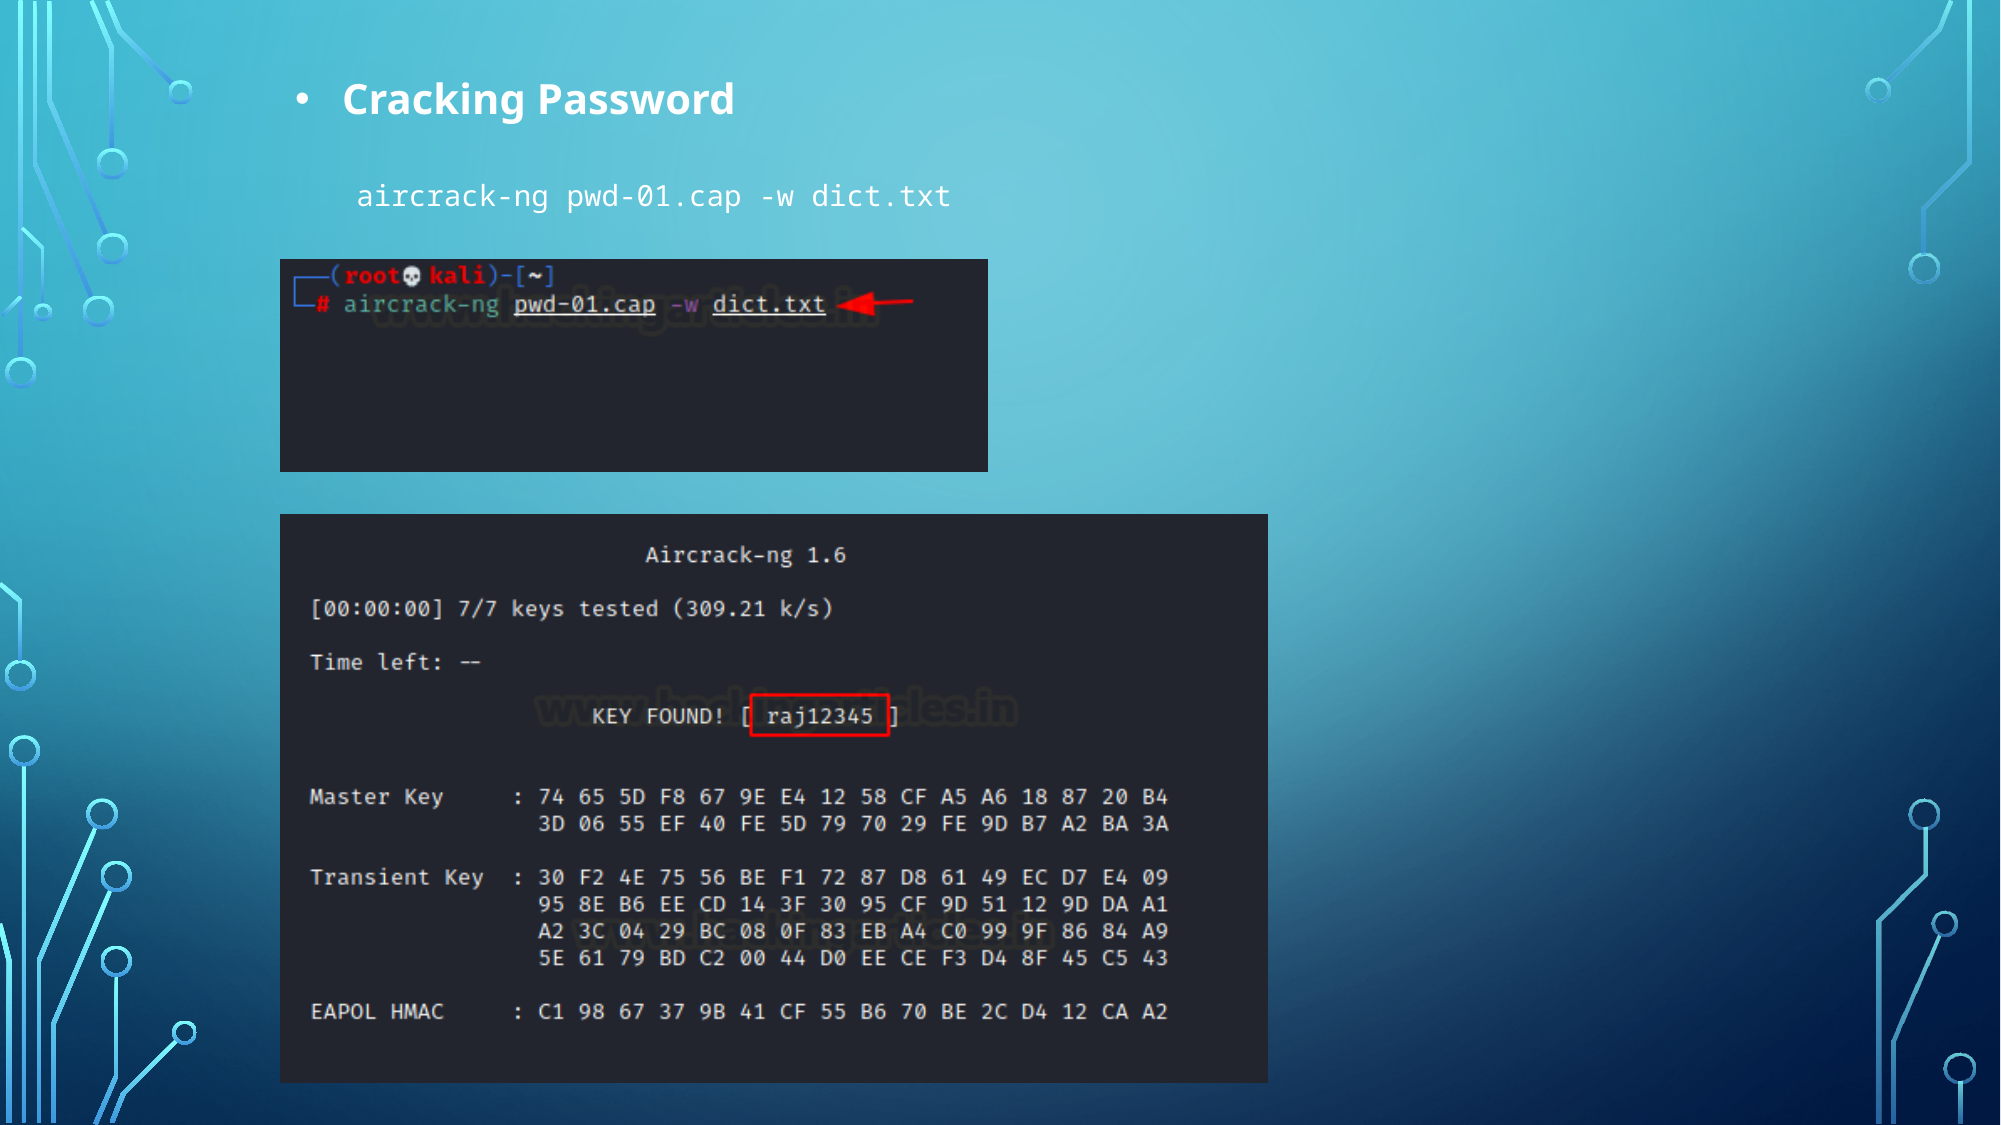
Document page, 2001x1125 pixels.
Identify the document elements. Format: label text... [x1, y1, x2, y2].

picture [280, 258, 989, 473]
text_box Cracking Password [280, 65, 1283, 131]
picture [280, 514, 1268, 1083]
text_box aircrack-ng pwd-01.cap -w dict.txt [341, 169, 1344, 220]
